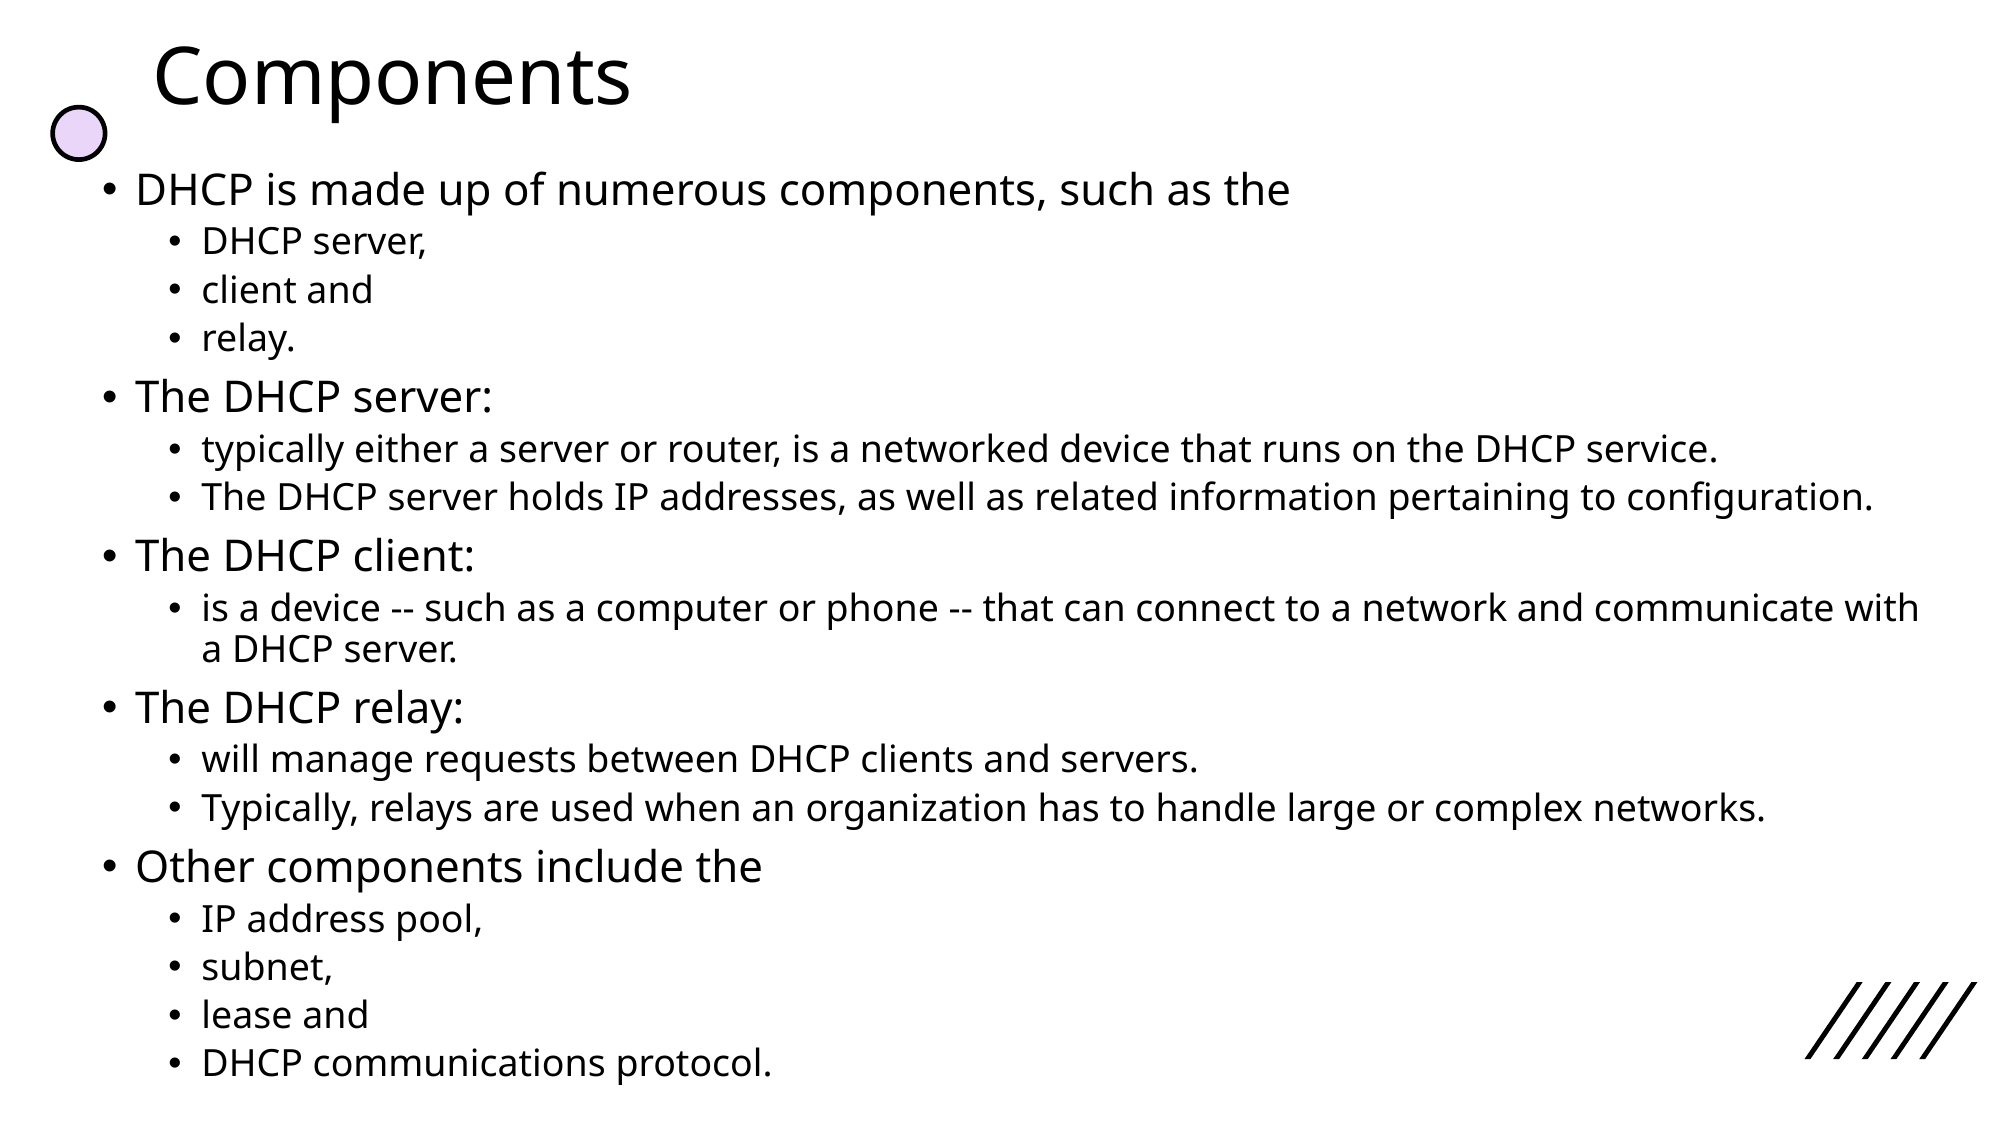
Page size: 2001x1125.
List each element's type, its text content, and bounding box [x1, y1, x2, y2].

title Components [137, 27, 1863, 130]
list DHCP is made up of numerous components, such as the DHCP server, client and relay. The DHCP server: typically either a server or router, is a networked device that runs on the DHCP service. The DHCP server holds IP addresses, as well as related information pertaining to configuration. The DHCP client: is a device -- such as a computer or phone -- that can connect to a network and communicate with a DHCP server. The DHCP relay: will manage requests between DHCP clients and servers. Typically, relays are used when an organization has to handle large or complex networks. Other components include the IP address pool, subnet, lease and DHCP communications protocol. [87, 160, 1956, 1098]
